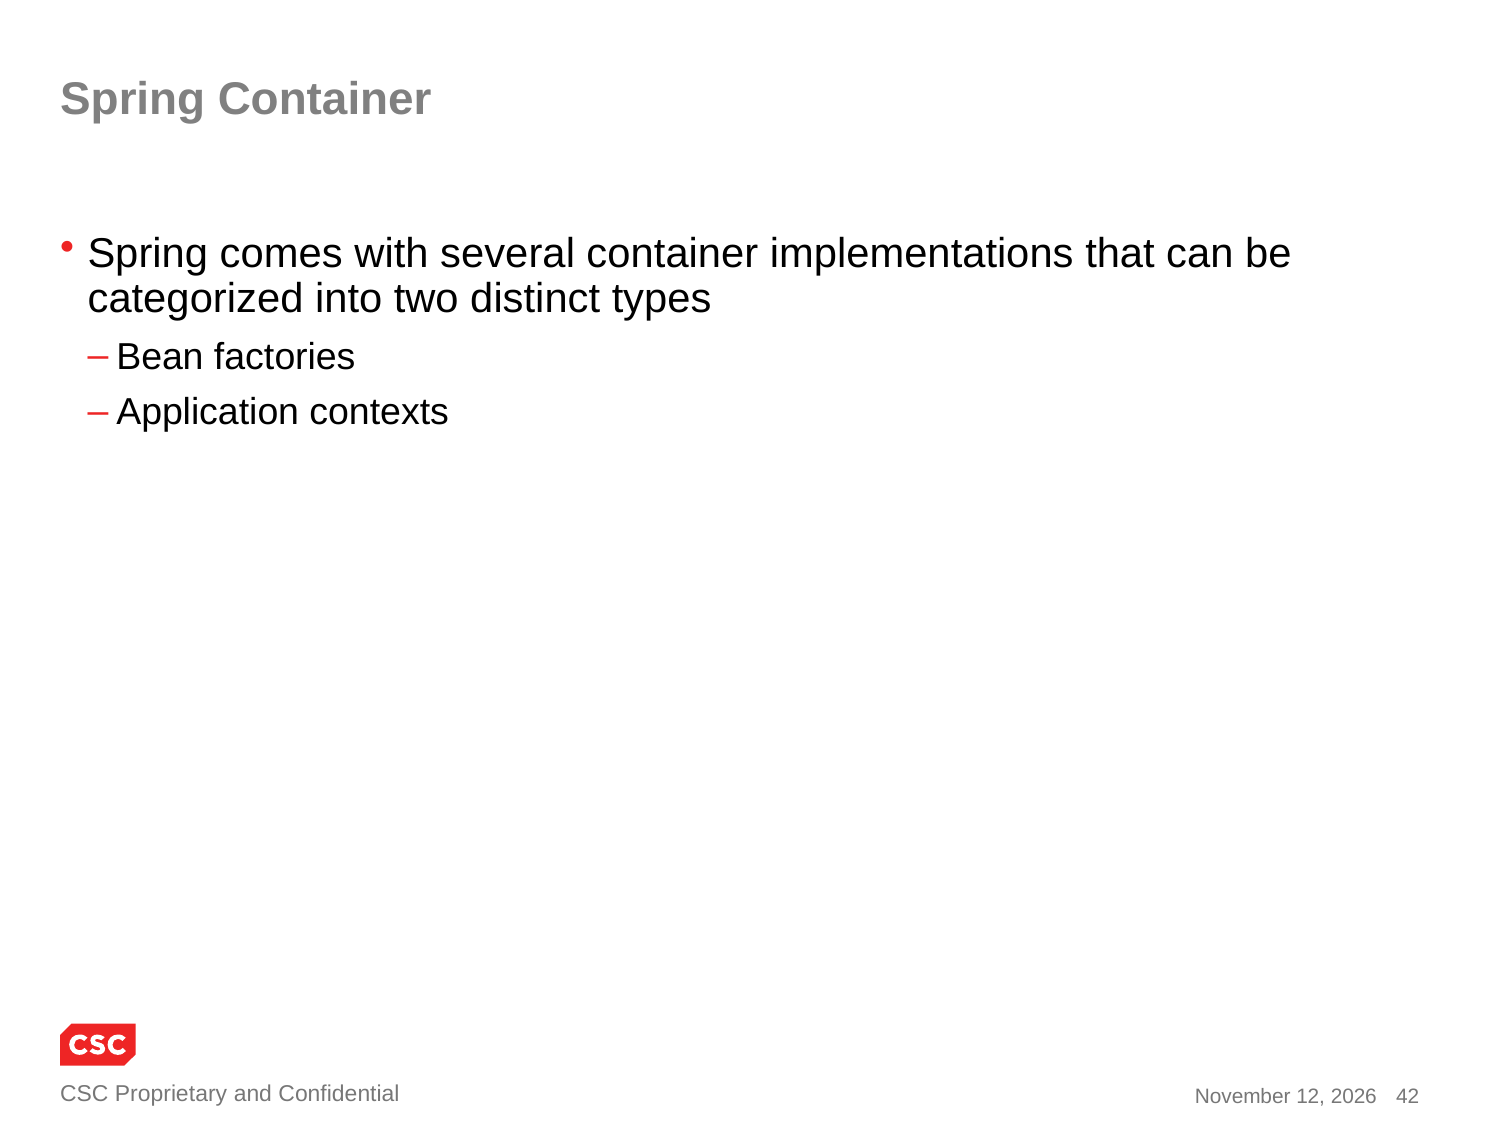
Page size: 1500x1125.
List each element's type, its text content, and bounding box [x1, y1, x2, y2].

title Spring Container [60, 74, 1440, 204]
list Spring comes with several container implementations that can be categorized into two distinct types Bean factories Application contexts [60, 231, 1440, 441]
